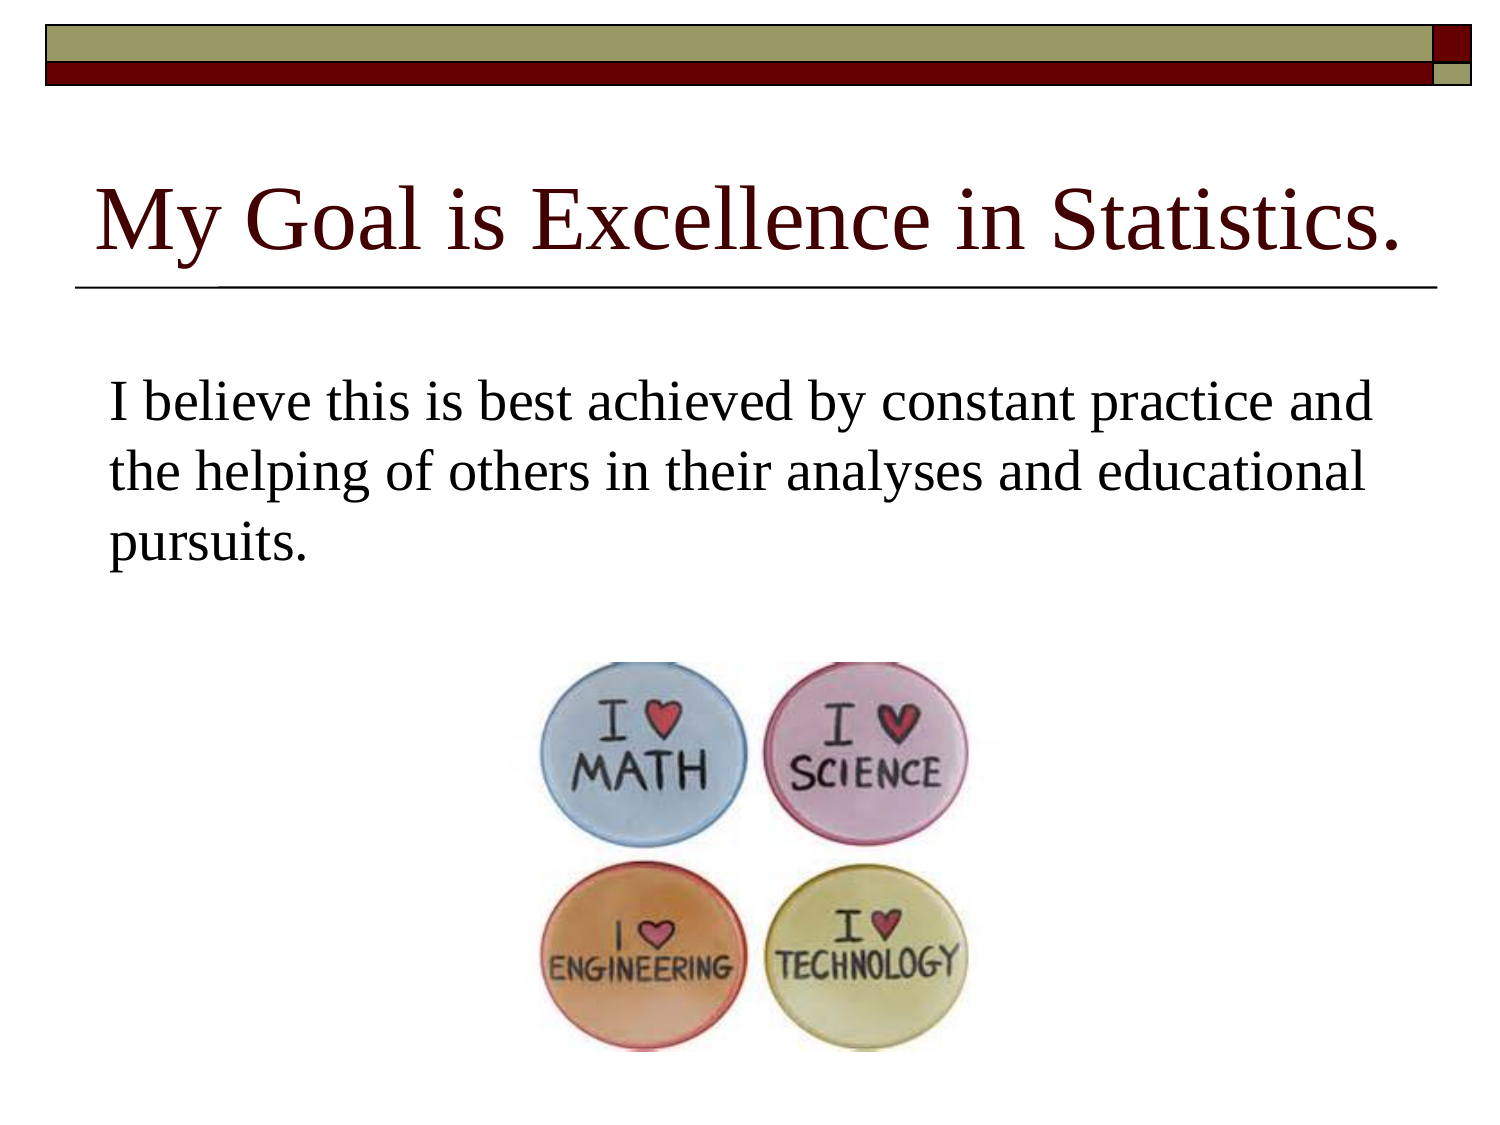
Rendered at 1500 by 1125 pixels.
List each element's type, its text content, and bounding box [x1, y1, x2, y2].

text_box I believe this is best achieved by constant practice and the helping of others in their analyses and educational pursuits. [95, 354, 1409, 580]
title My Goal is Excellence in Statistics. [74, 162, 1426, 276]
picture [482, 661, 1021, 1053]
